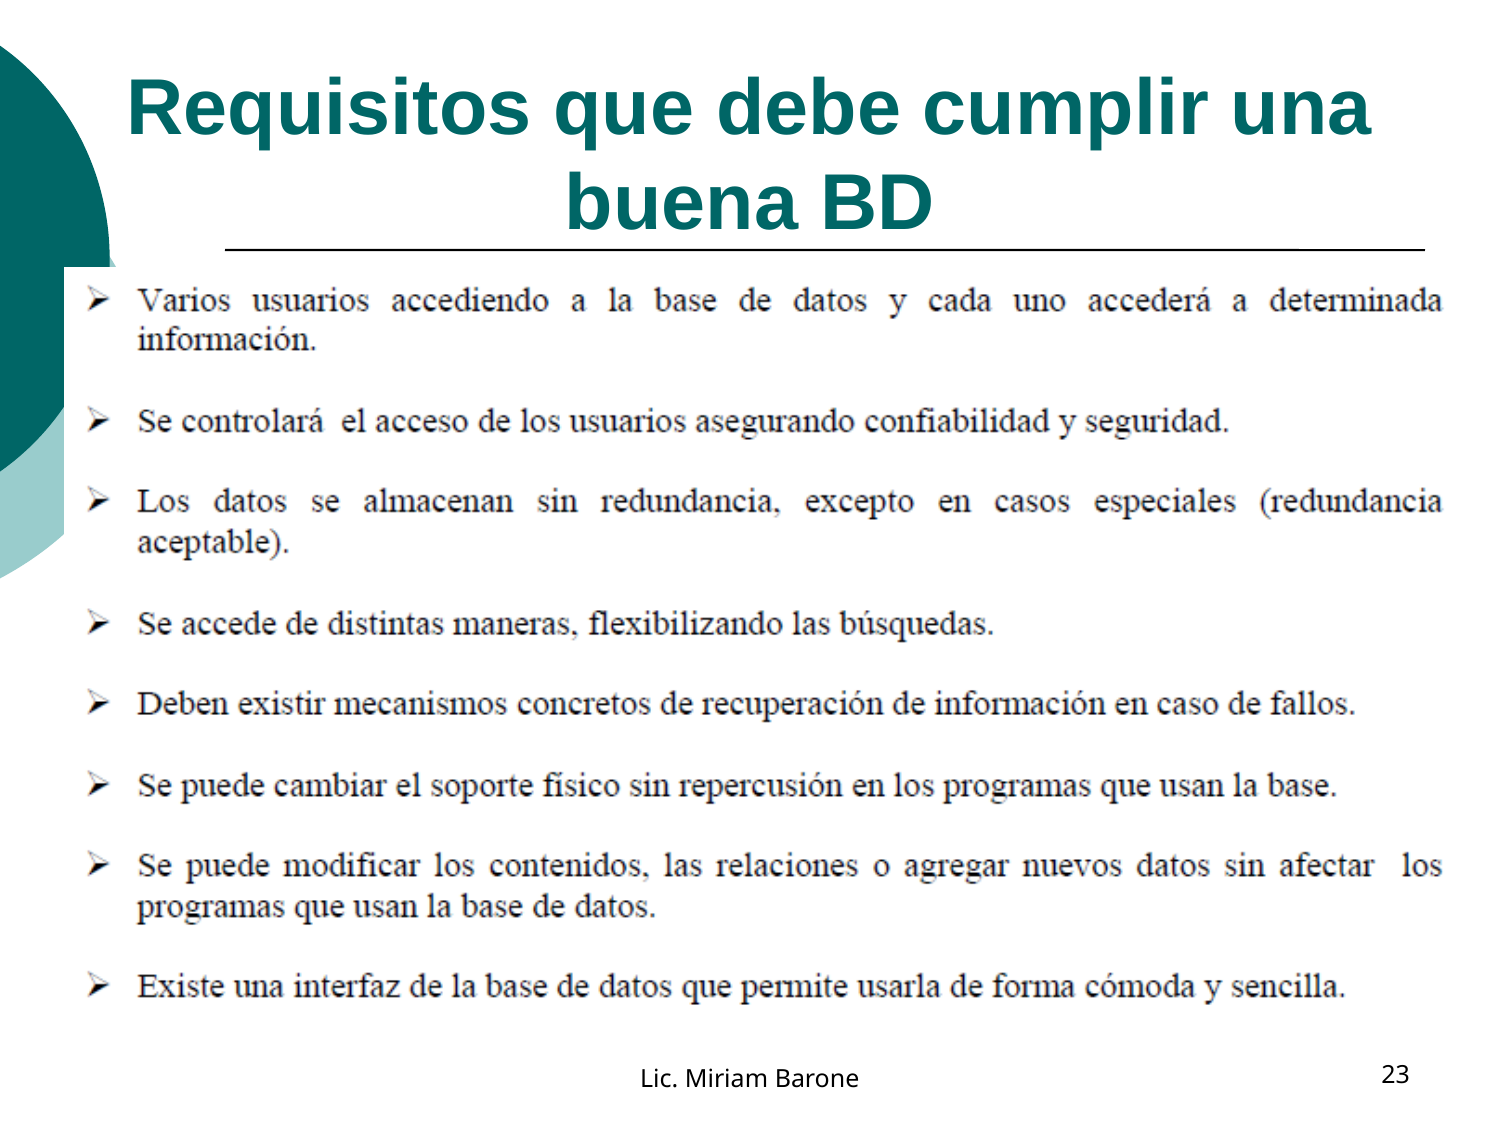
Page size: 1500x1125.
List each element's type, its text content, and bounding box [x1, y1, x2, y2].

title Requisitos que debe cumplir una buena BD [74, 45, 1426, 256]
footer Lic. Miriam Barone [512, 1052, 988, 1101]
slide_number 23 [1074, 1052, 1426, 1101]
picture [64, 266, 1460, 1044]
